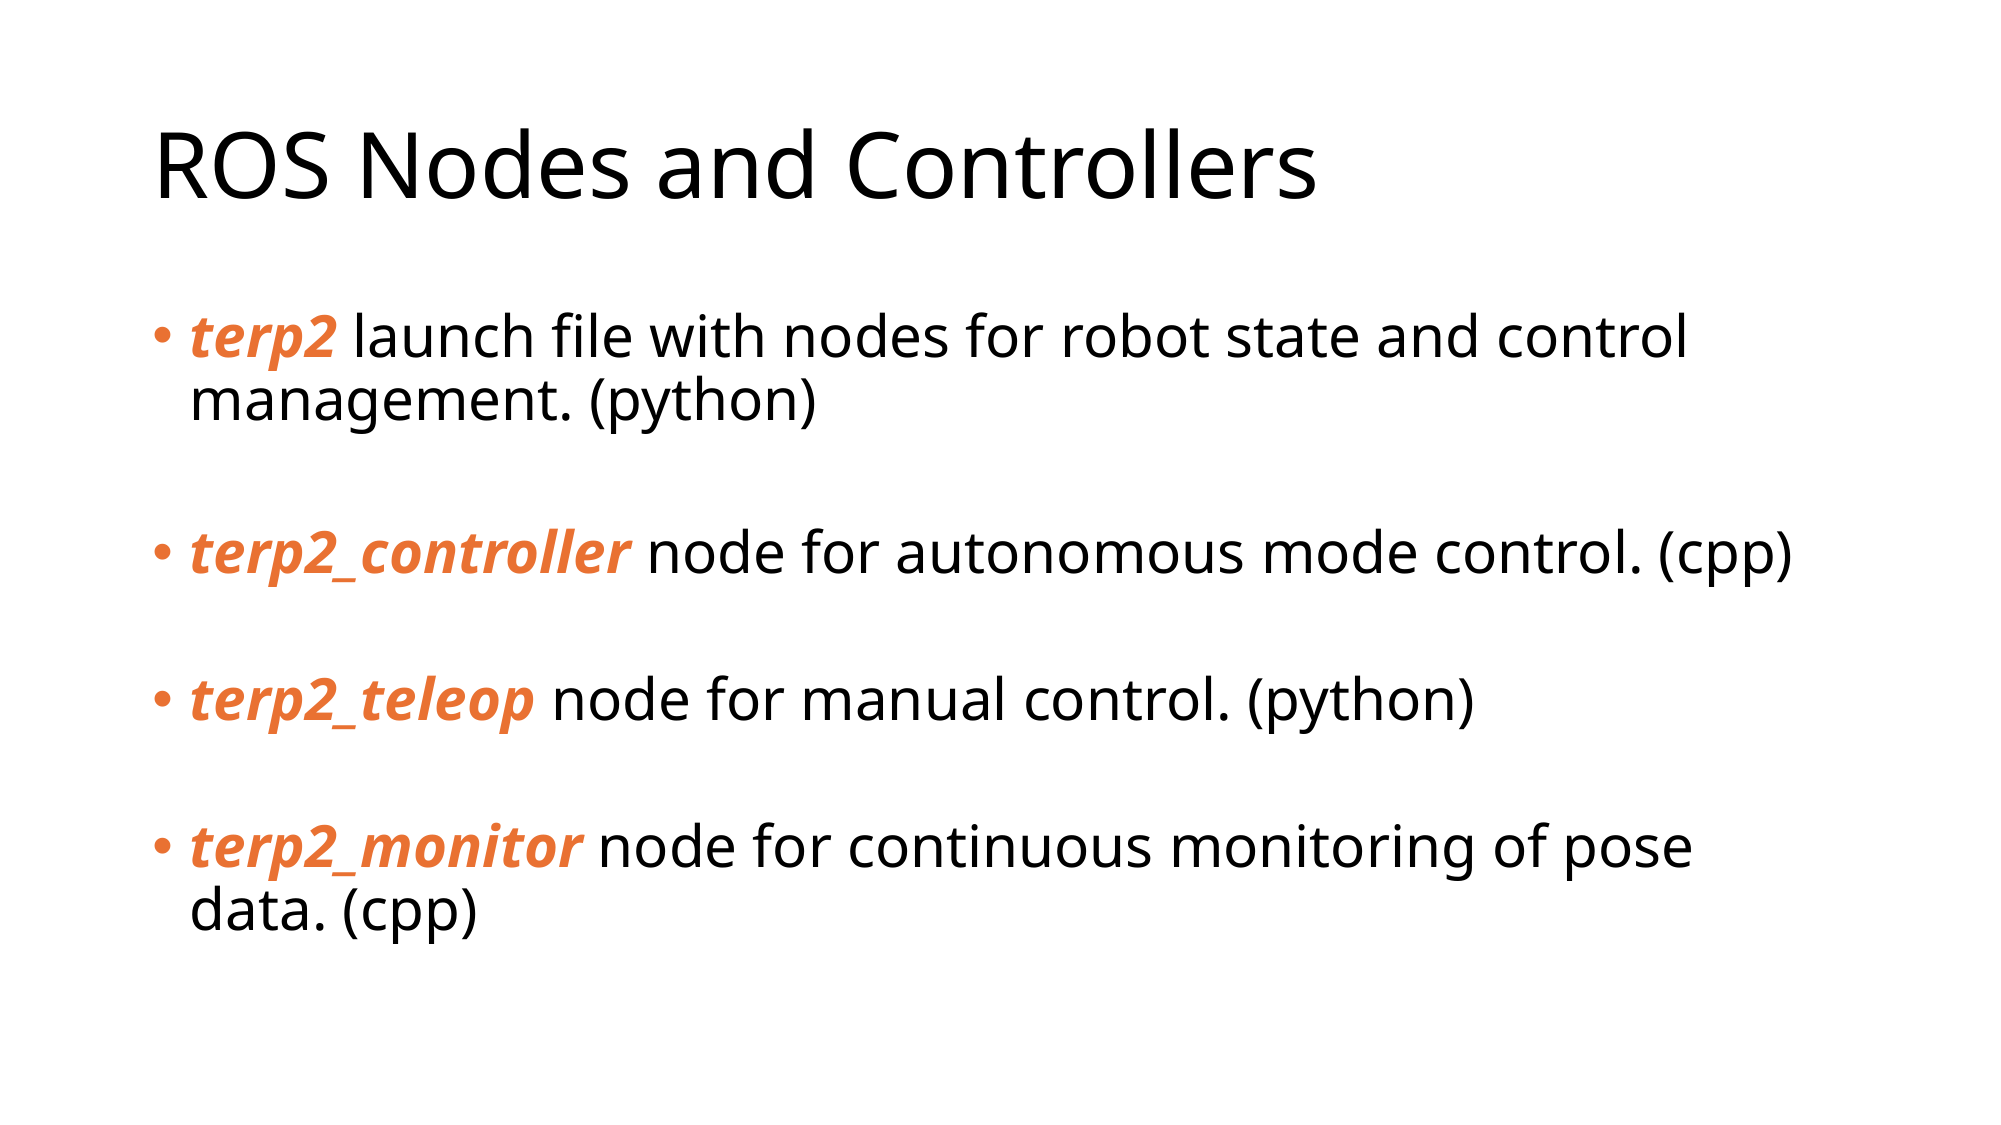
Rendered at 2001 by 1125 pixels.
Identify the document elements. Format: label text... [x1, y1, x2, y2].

title ROS Nodes and Controllers [137, 59, 1863, 278]
list terp2 launch file with nodes for robot state and control management. (python) terp2_controller node for autonomous mode control. (cpp) terp2_teleop node for manual control. (python) terp2_monitor node for continuous monitoring of pose data. (cpp) [137, 299, 1863, 1014]
